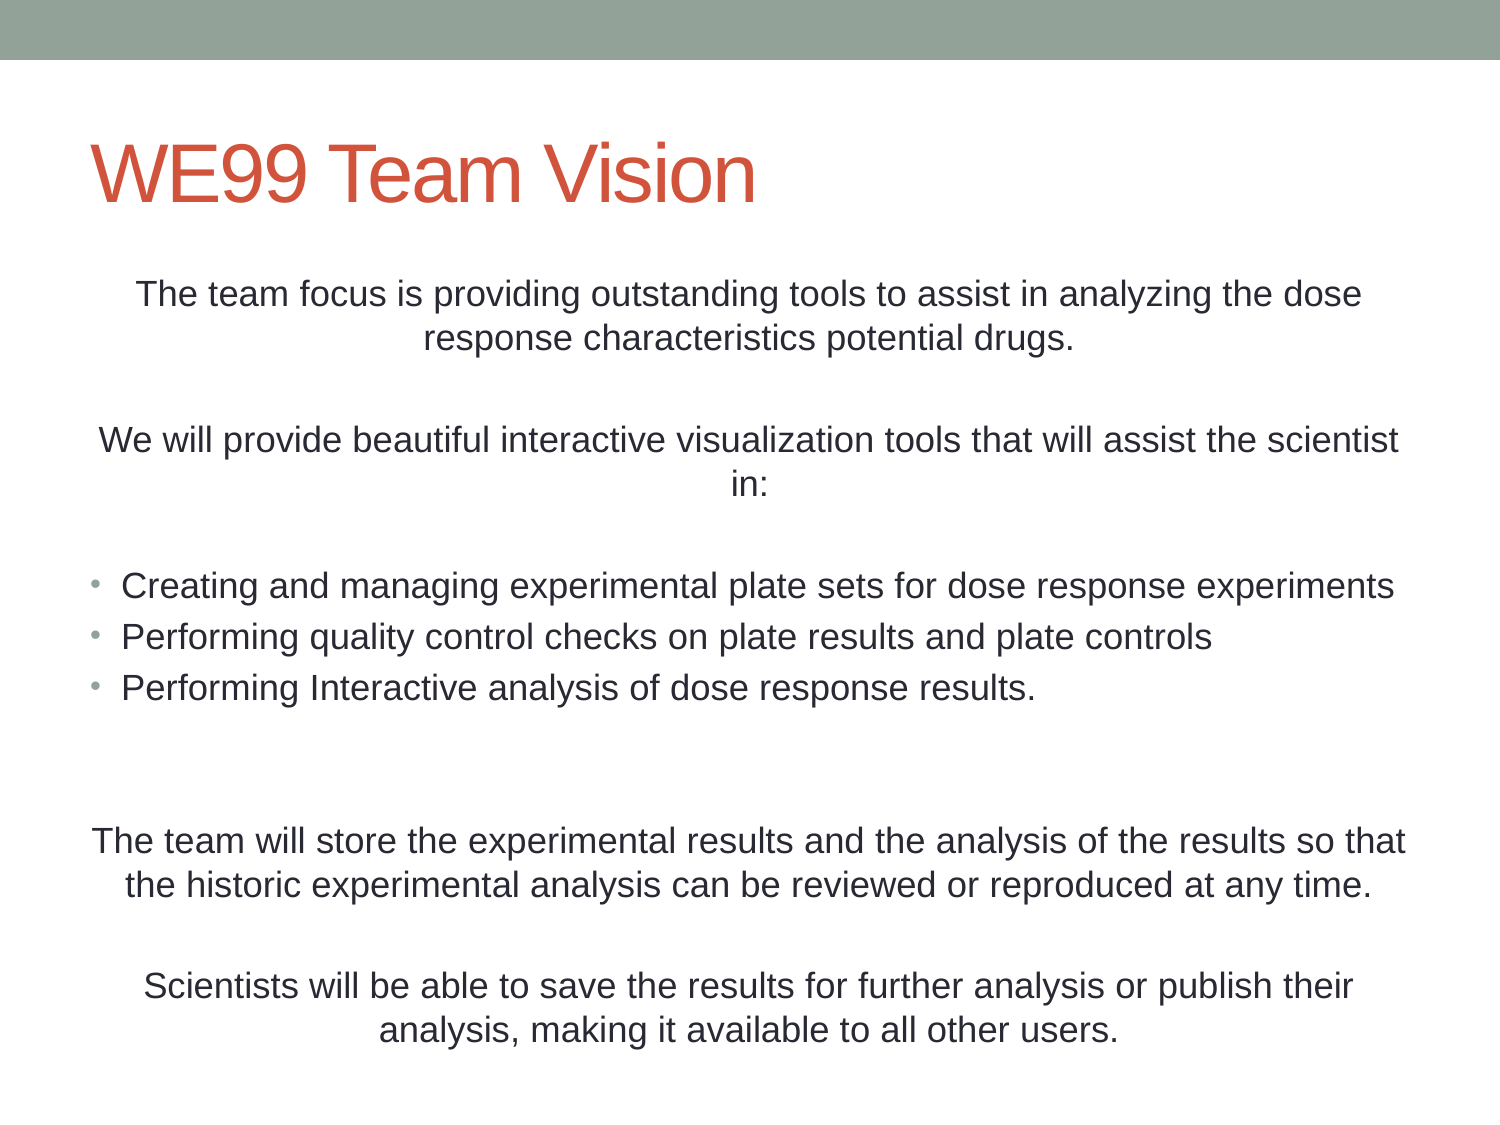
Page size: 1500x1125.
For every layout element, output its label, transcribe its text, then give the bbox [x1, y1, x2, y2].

title WE99 Team Vision [75, 87, 1425, 250]
list The team focus is providing outstanding tools to assist in analyzing the dose response characteristics potential drugs. We will provide beautiful interactive visualization tools that will assist the scientist in: Creating and managing experimental plate sets for dose response experiments Performing quality control checks on plate results and plate controls Performing Interactive analysis of dose response results. The team will store the experimental results and the analysis of the results so that the historic experimental analysis can be reviewed or reproduced at any time. Scientists will be able to save the results for further analysis or publish their analysis, making it available to all other users. [75, 262, 1425, 1063]
